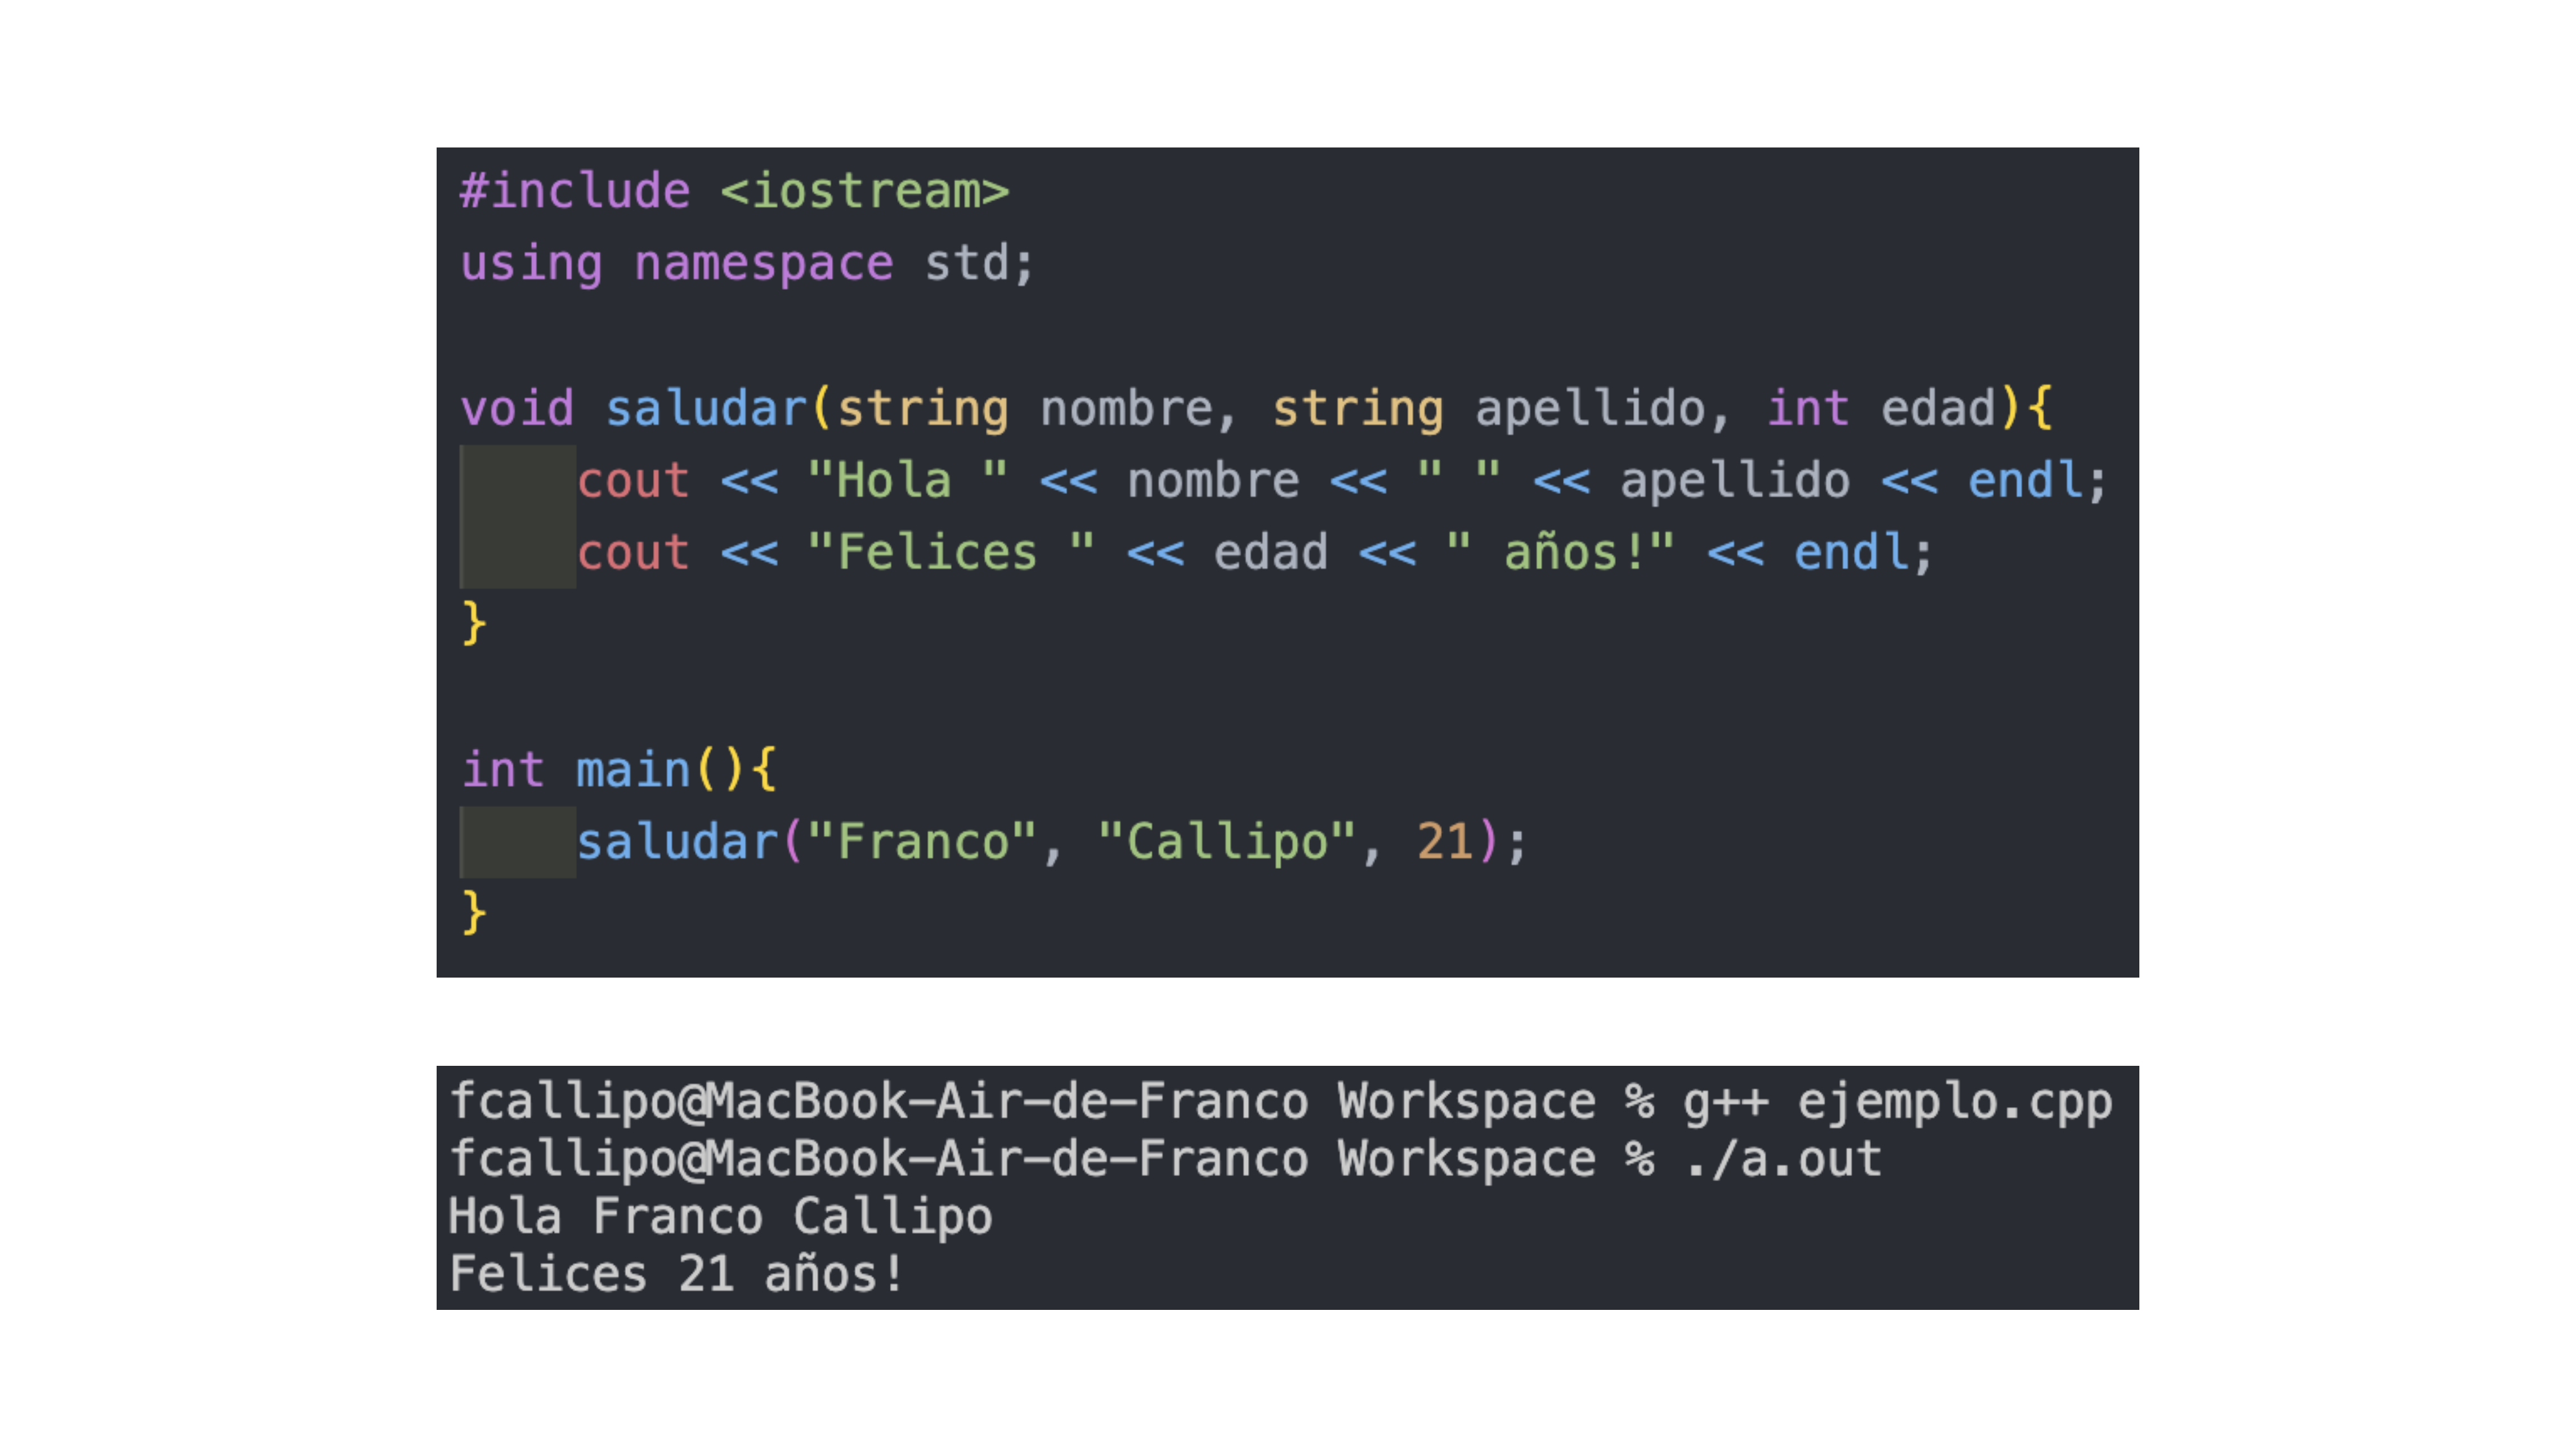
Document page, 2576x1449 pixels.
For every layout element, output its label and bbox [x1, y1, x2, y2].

picture [437, 1066, 2139, 1310]
picture [437, 147, 2139, 978]
